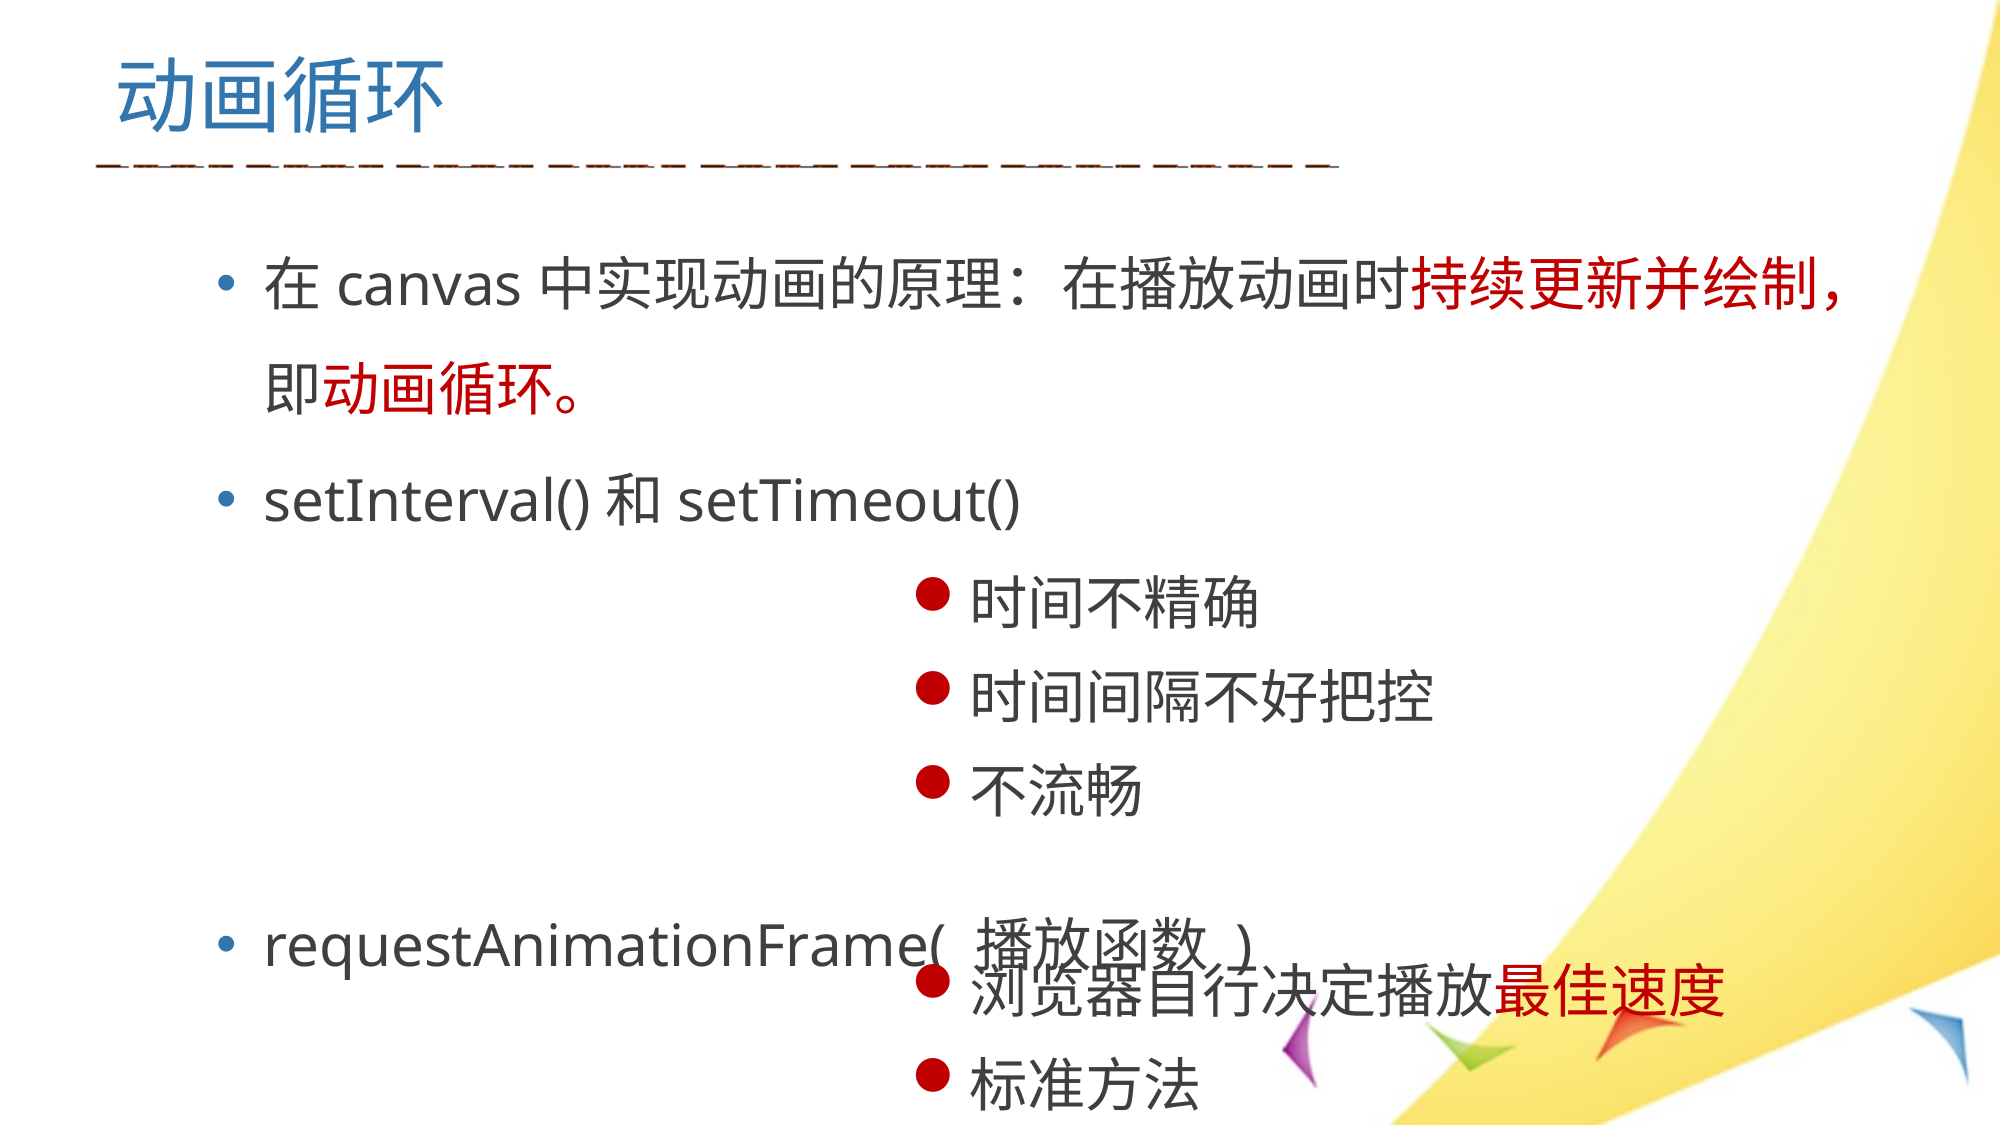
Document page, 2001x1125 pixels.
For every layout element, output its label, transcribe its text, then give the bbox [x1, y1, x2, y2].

text_box 时间不精确 时间间隔不好把控 不流畅 [895, 480, 1495, 887]
text_box 浏览器自行决定播放最佳速度 标准方法 [895, 867, 1867, 1125]
list 在canvas中实现动画的原理：在播放动画时持续更新并绘制，即动画循环。 setInterval()和setTimeout() requestAnimationFrame( 播放函数 ) [201, 204, 1929, 1057]
picture [88, 0, 2000, 1125]
title 动画循环 [99, 28, 1707, 159]
